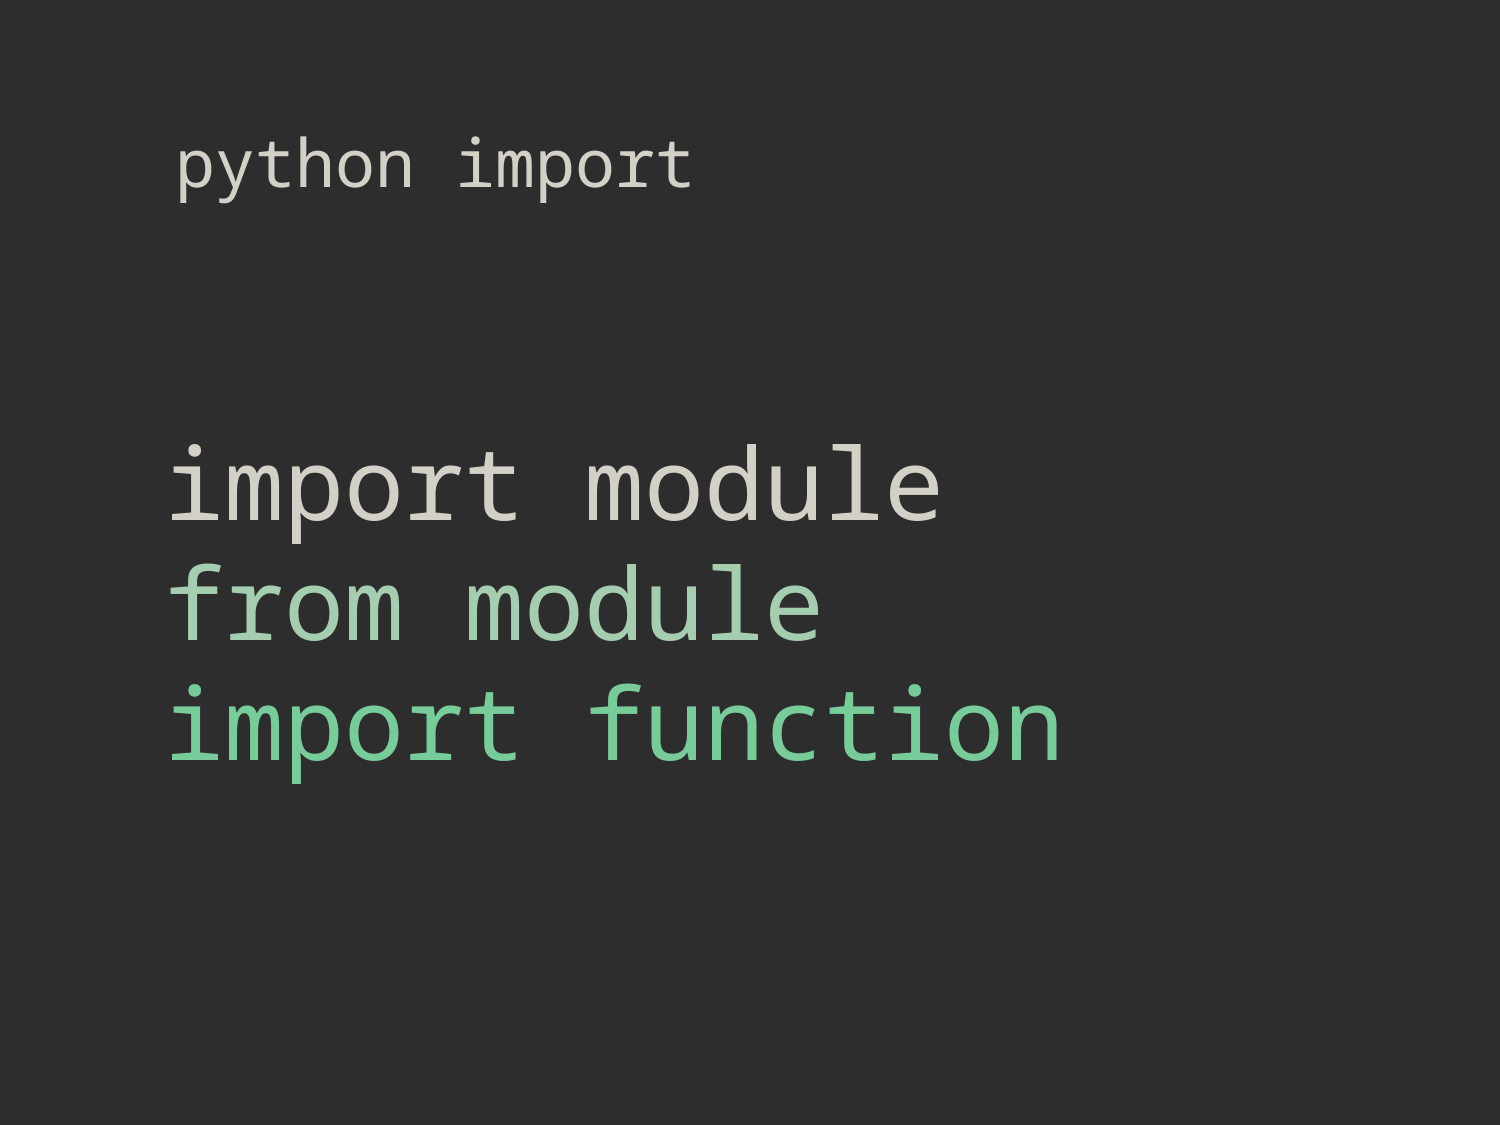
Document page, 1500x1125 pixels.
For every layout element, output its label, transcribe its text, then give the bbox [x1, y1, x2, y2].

text_box python import [161, 113, 1339, 209]
text_box import module from module import function [0, 413, 1500, 789]
